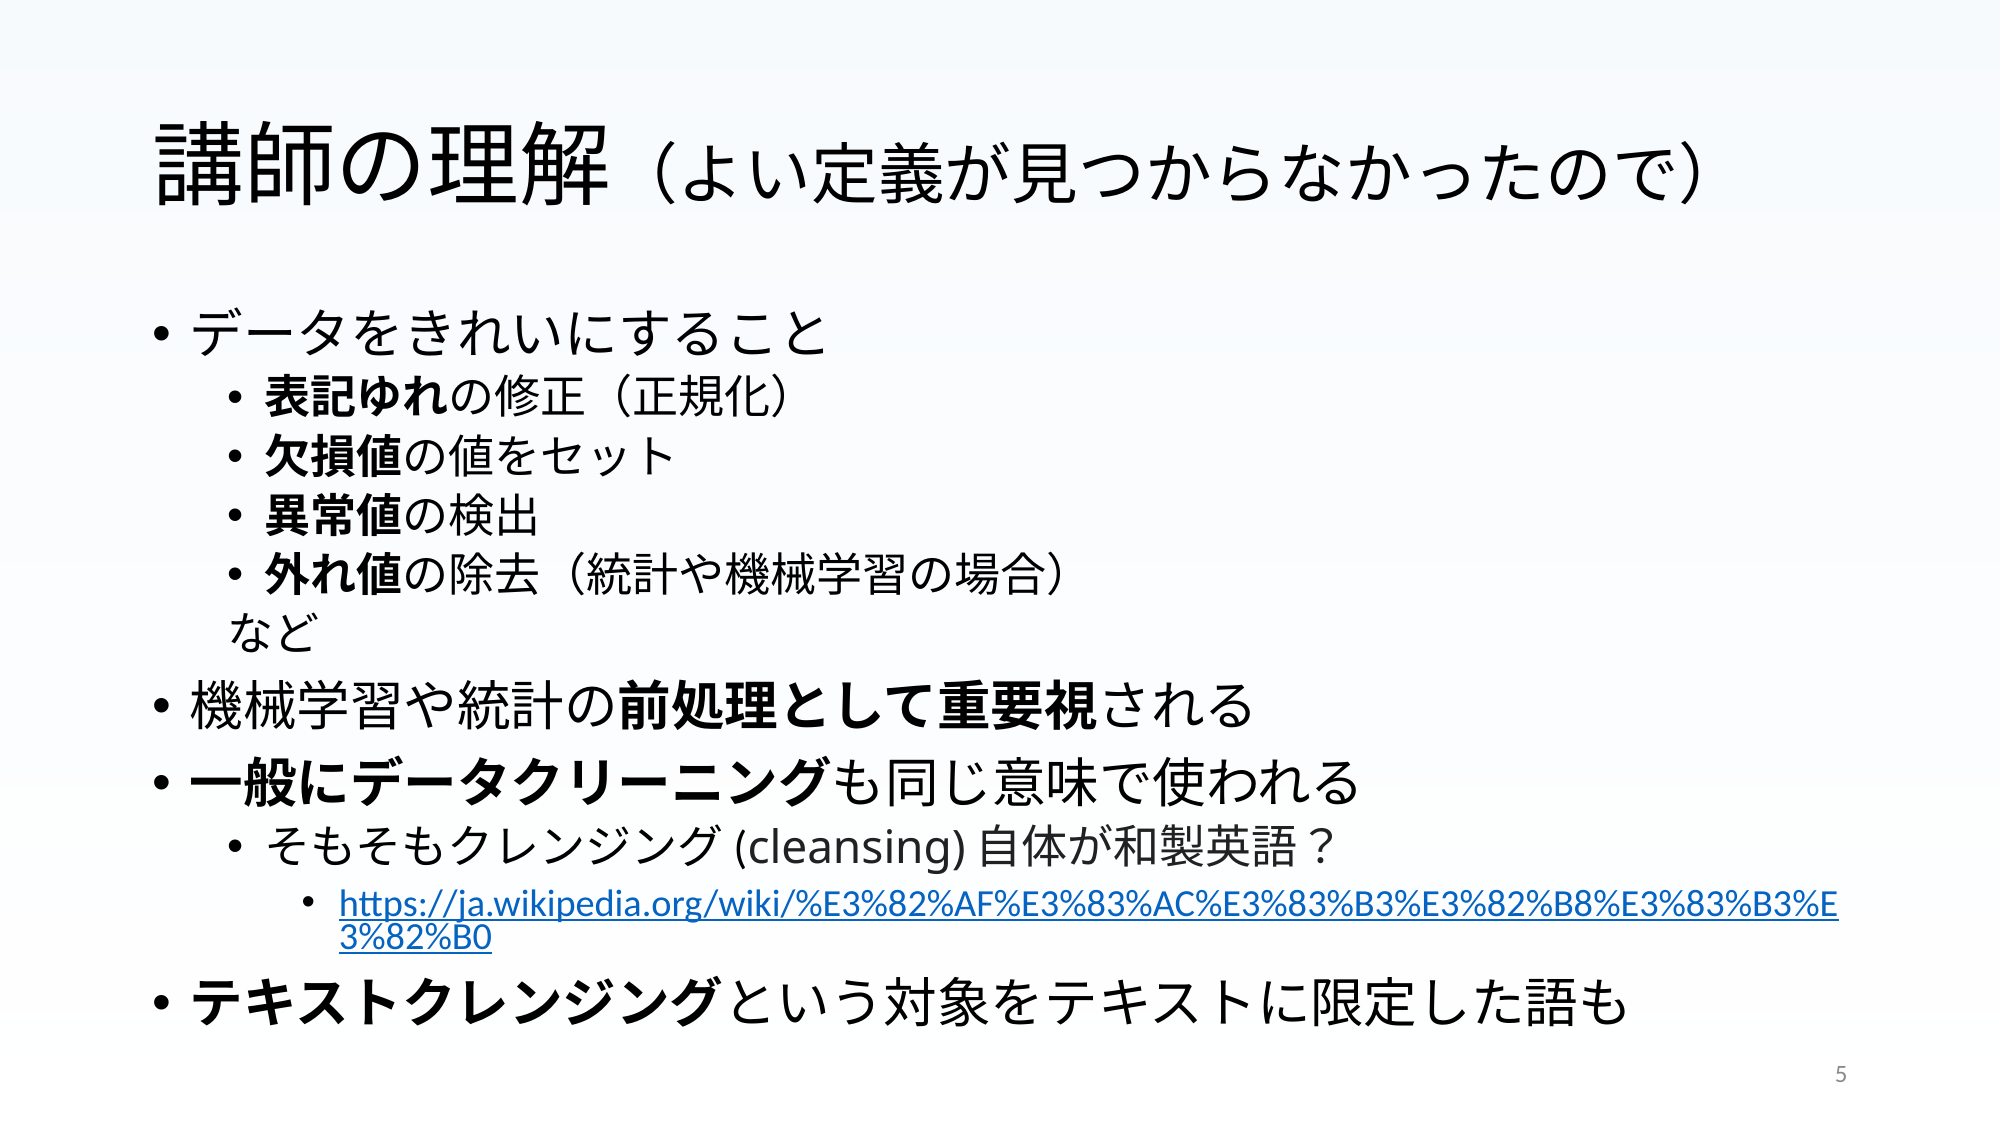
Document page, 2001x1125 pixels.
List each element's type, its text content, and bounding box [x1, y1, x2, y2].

title 講師の理解（よい定義が見つからなかったので） [137, 59, 1863, 278]
list データをきれいにすること 表記ゆれの修正（正規化） 欠損値の値をセット 異常値の検出 外れ値の除去（統計や機械学習の場合） など 機械学習や統計の前処理として重要視される 一般にデータクリーニングも同じ意味で使われる そもそもクレンジング(cleansing)自体が和製英語？ https://ja.wikipedia.org/wiki/%E3%82%AF%E3%83%AC%E3%83%B3%E3%82%B8%E3%83%B3%E3%82%B0 テキストクレンジングという対象をテキストに限定した語も [137, 299, 1863, 1014]
slide_number 5 [1412, 1042, 1863, 1103]
